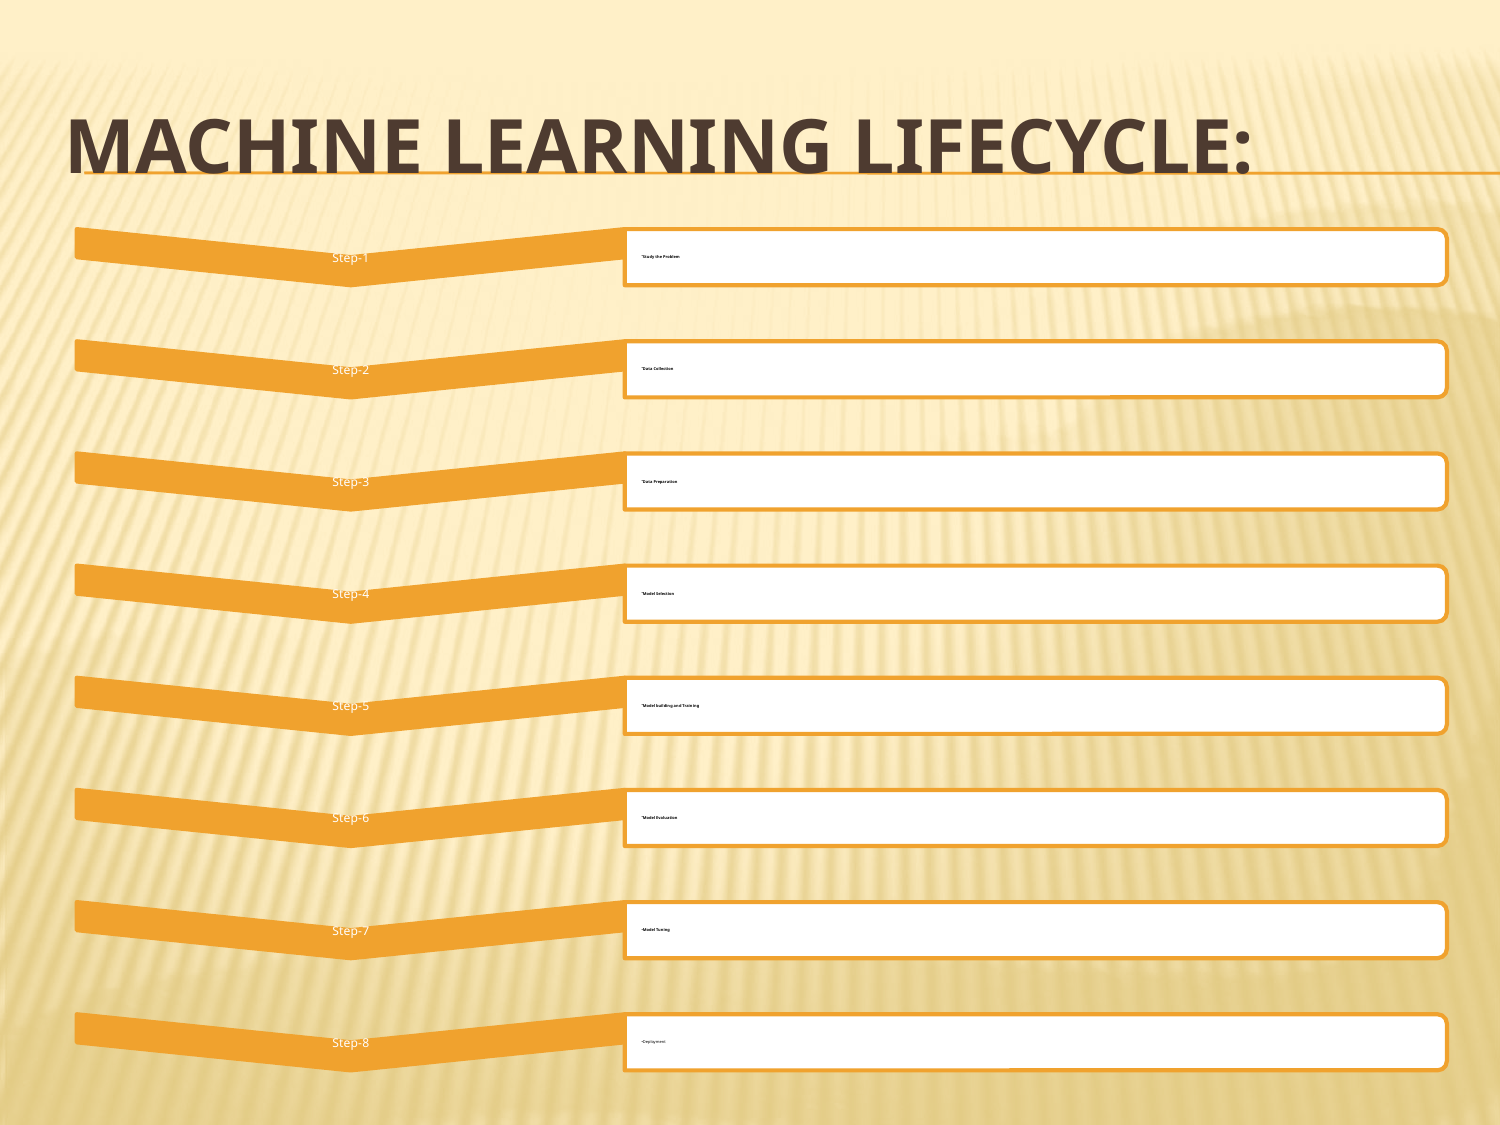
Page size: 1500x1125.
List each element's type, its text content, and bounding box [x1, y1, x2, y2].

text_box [76, 228, 1448, 1071]
title Machine Learning lifecycle: [50, 75, 1475, 213]
